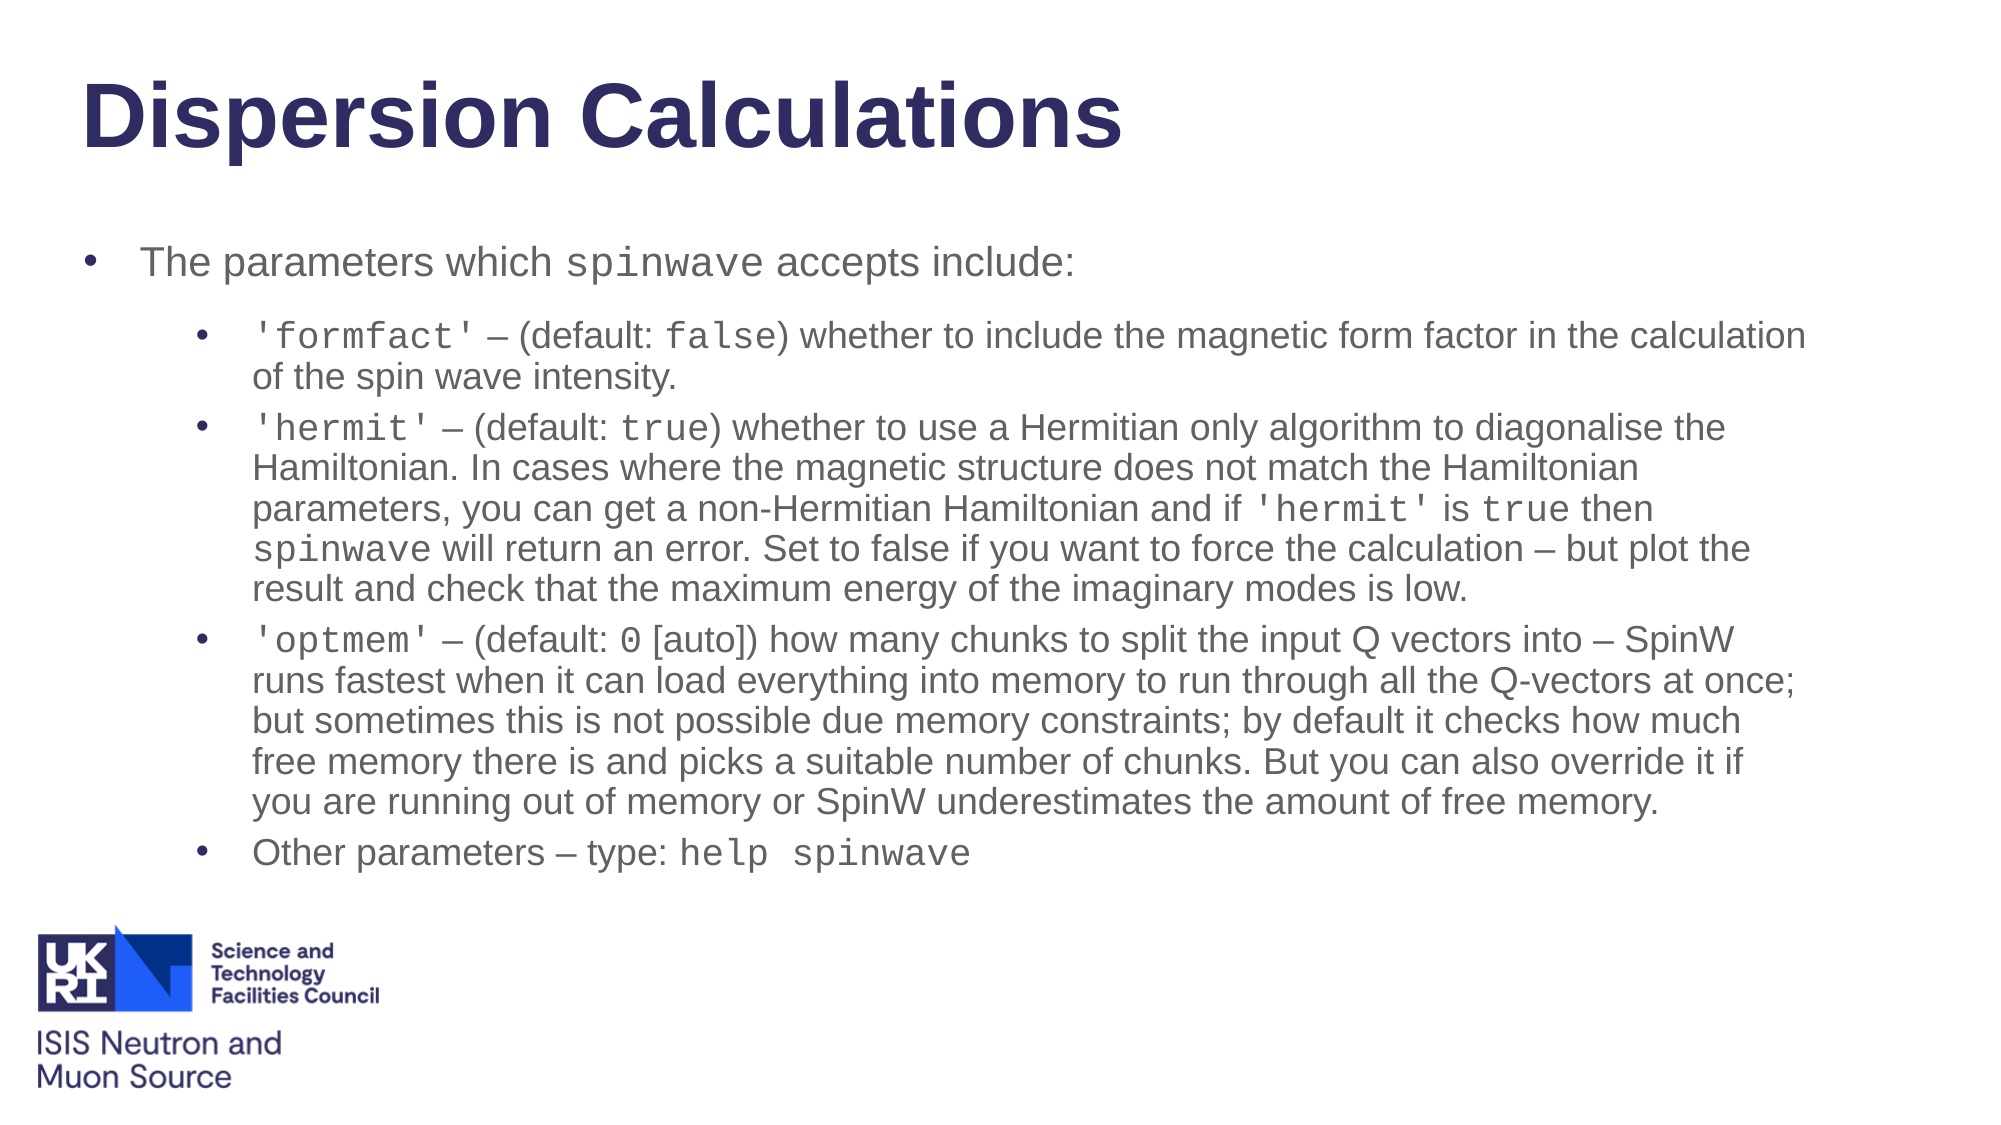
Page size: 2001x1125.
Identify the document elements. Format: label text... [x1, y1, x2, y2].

list The parameters which spinwave accepts include: 'formfact' – (default: false) whether to include the magnetic form factor in the calculation of the spin wave intensity. 'hermit' – (default: true) whether to use a Hermitian only algorithm to diagonalise the Hamiltonian. In cases where the magnetic structure does not match the Hamiltonian parameters, you can get a non-Hermitian Hamiltonian and if 'hermit' is true then spinwave will return an error. Set to false if you want to force the calculation – but plot the result and check that the maximum energy of the imaginary modes is low. 'optmem' – (default: 0 [auto]) how many chunks to split the input Q vectors into – SpinW runs fastest when it can load everything into memory to run through all the Q-vectors at once; but sometimes this is not possible due memory constraints; by default it checks how much free memory there is and picks a suitable number of chunks. But you can also override it if you are running out of memory or SpinW underestimates the amount of free memory. Other parameters – type: help spinwave [68, 227, 1827, 887]
picture [15, 911, 402, 1111]
title Dispersion Calculations [66, 56, 1827, 180]
